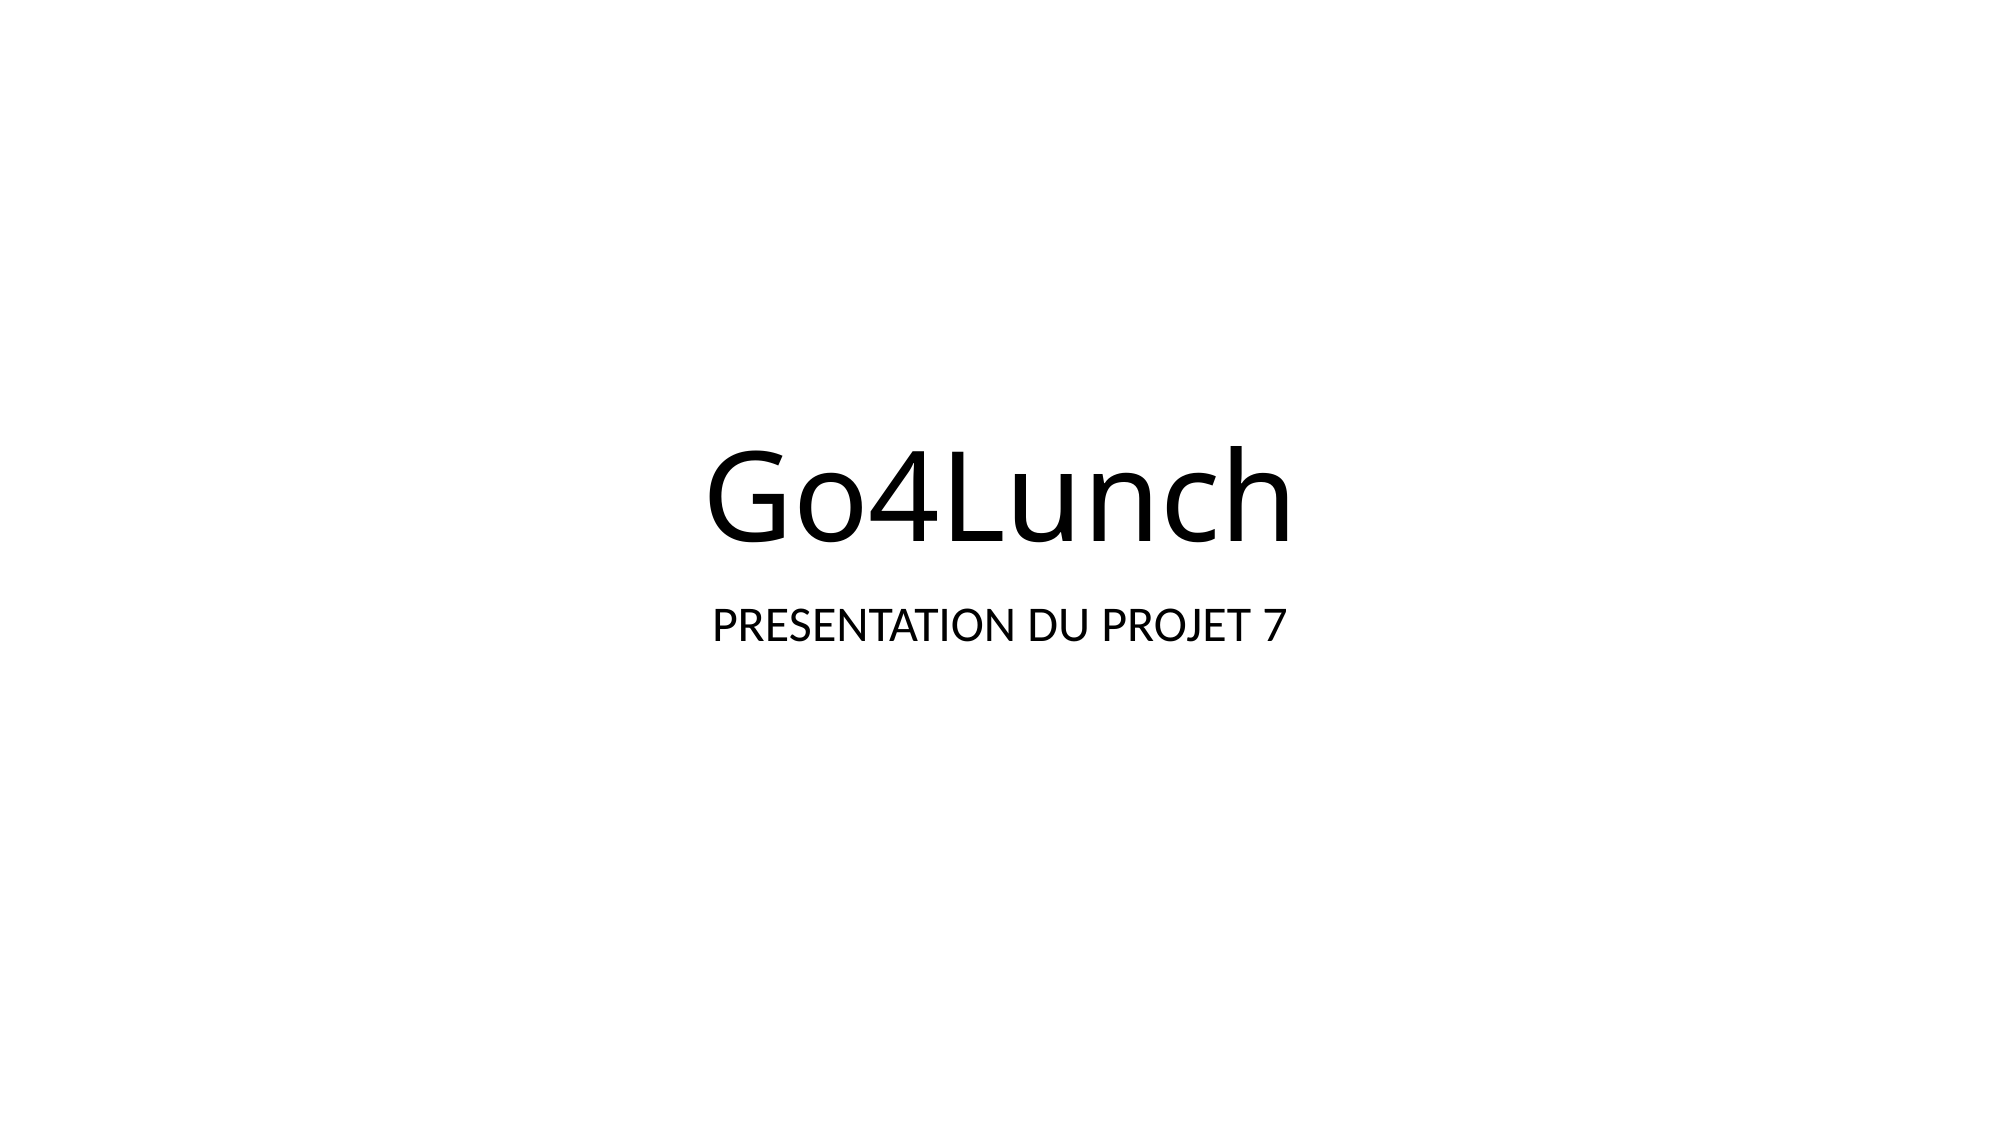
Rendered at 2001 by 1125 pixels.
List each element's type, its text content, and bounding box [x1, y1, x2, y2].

title Go4Lunch [249, 184, 1750, 576]
subtitle PRESENTATION DU PROJET 7 [249, 590, 1750, 863]
